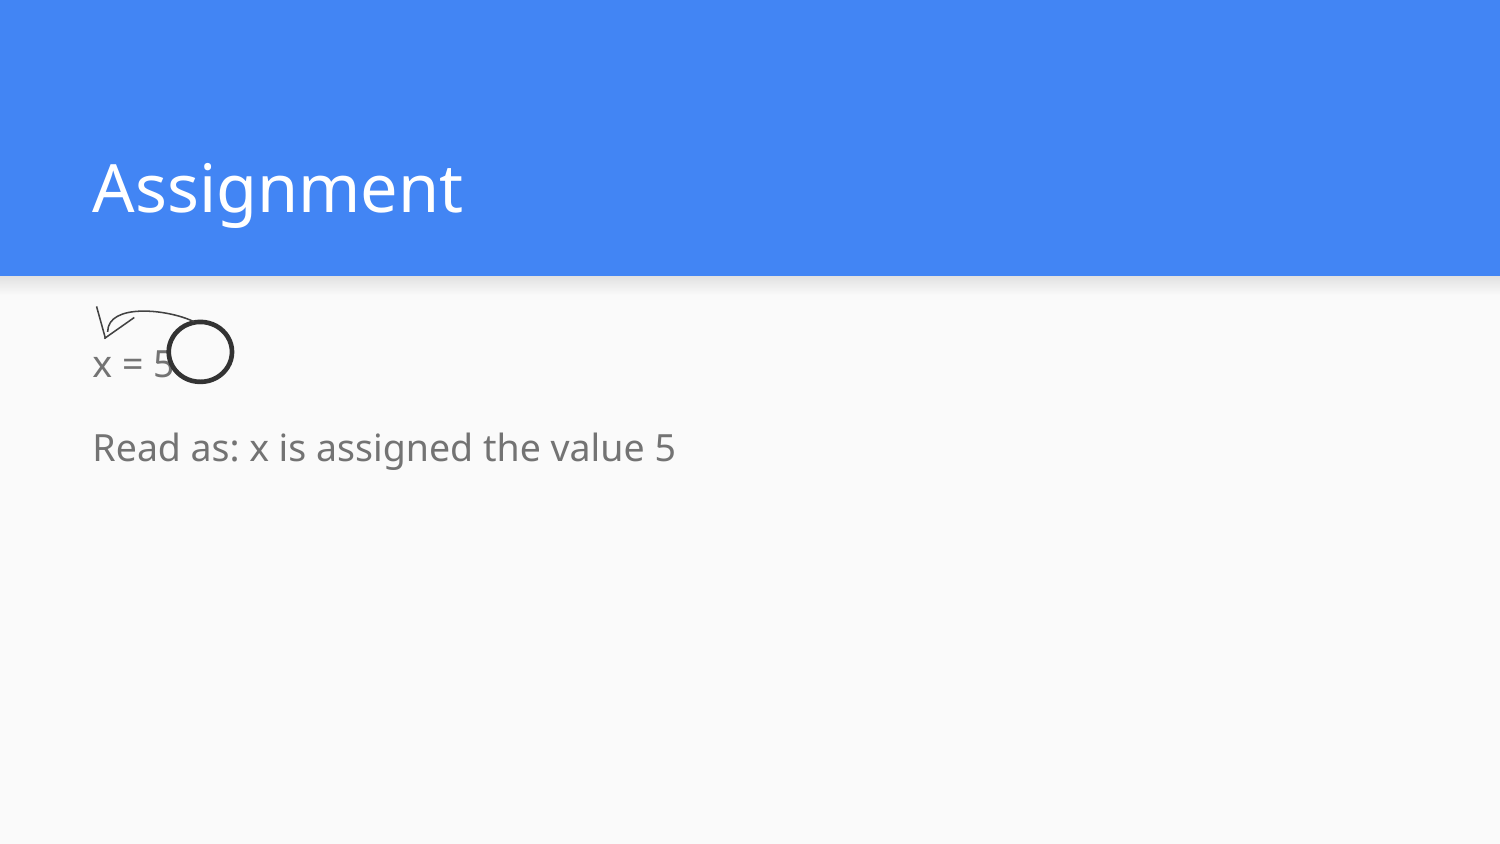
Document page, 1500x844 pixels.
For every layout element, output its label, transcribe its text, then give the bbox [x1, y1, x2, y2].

text_box [120, 311, 195, 329]
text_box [96, 306, 106, 339]
list x = 5 Read as: x is assigned the value 5 [77, 314, 1427, 760]
title Assignment [77, 121, 1427, 248]
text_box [104, 317, 135, 339]
text_box [168, 321, 233, 382]
